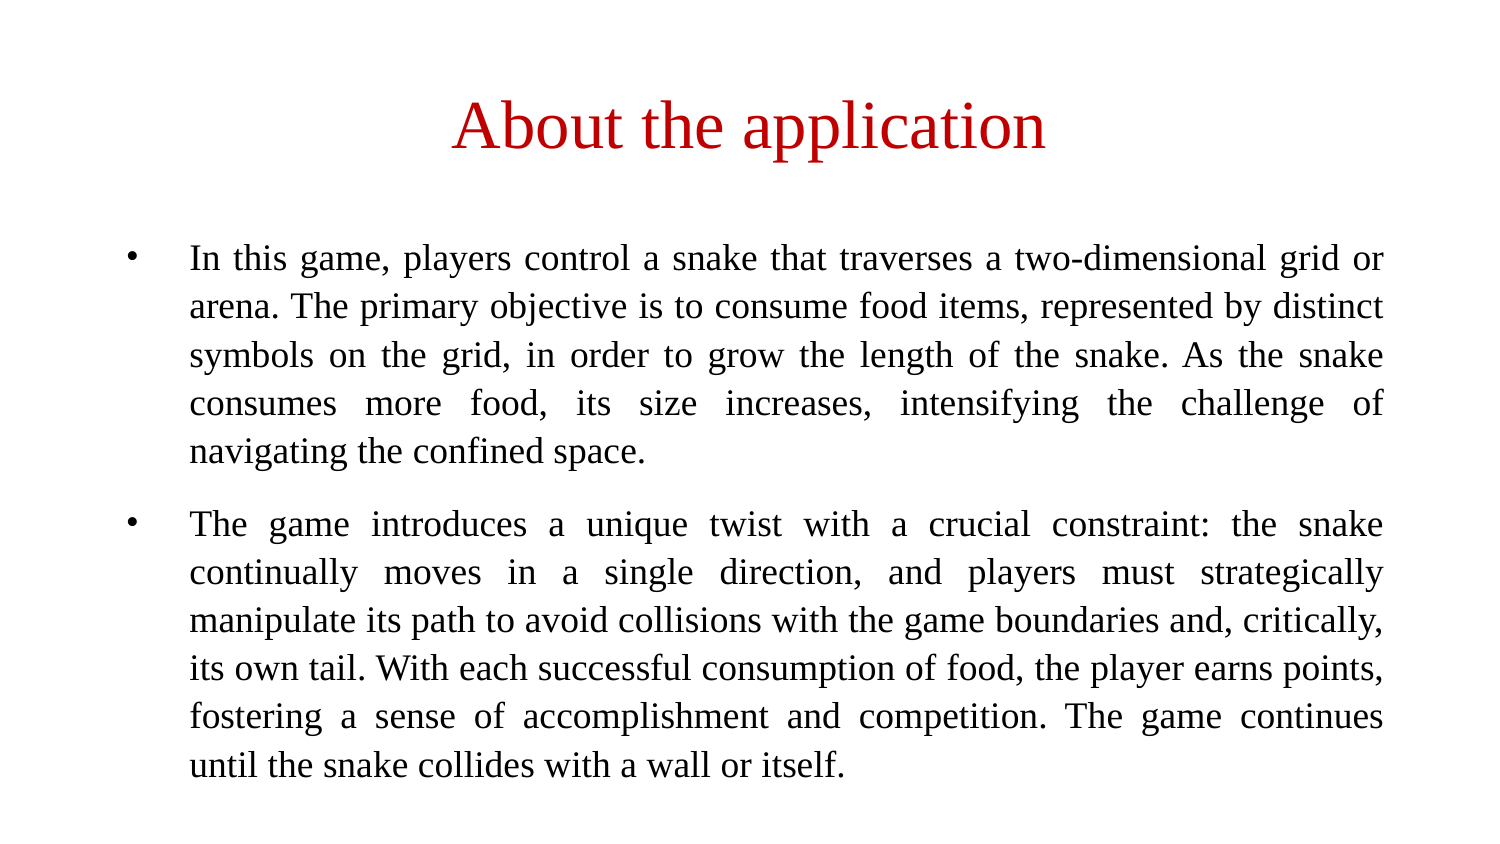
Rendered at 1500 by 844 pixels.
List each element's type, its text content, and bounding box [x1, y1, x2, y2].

list In this game, players control a snake that traverses a two-dimensional grid or arena. The primary objective is to consume food items, represented by distinct symbols on the grid, in order to grow the length of the snake. As the snake consumes more food, its size increases, intensifying the challenge of navigating the confined space. The game introduces a unique twist with a crucial constraint: the snake continually moves in a single direction, and players must strategically manipulate its path to avoid collisions with the game boundaries and, critically, its own tail. With each successful consumption of food, the player earns points, fostering a sense of accomplishment and competition. The game continues until the snake collides with a wall or itself. [103, 224, 1397, 760]
title About the application [103, 44, 1397, 208]
